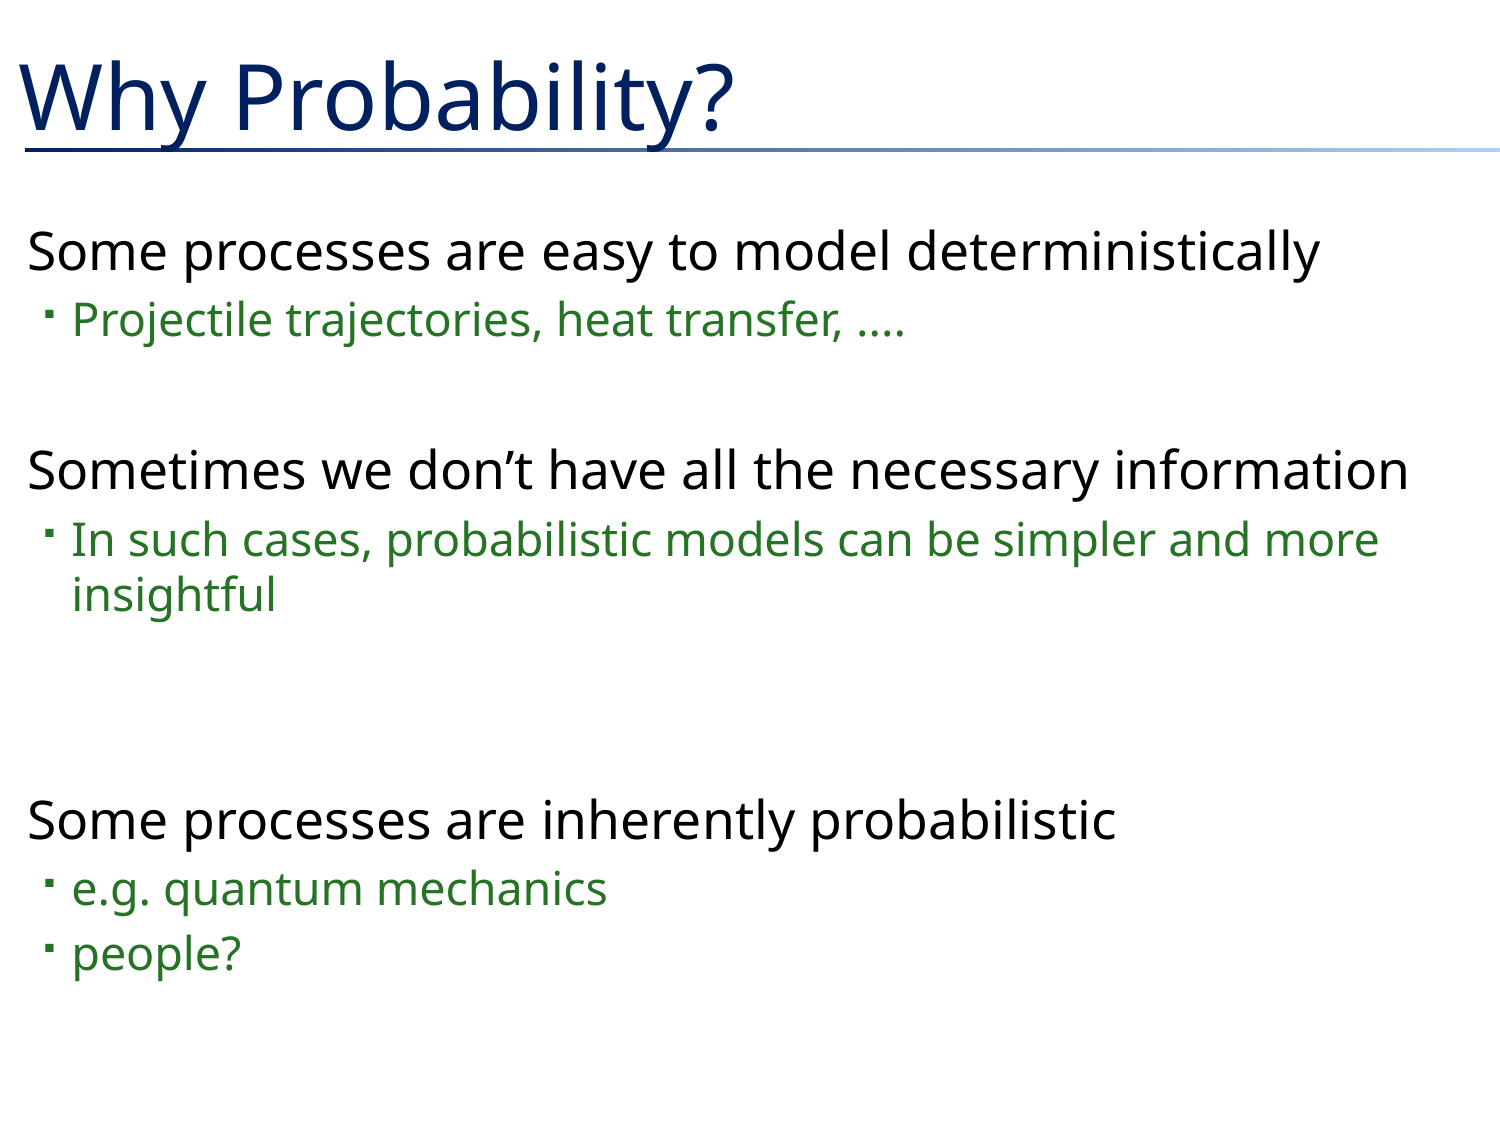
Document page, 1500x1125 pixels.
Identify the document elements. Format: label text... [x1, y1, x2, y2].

title Why Probability? [3, 0, 1429, 188]
list Some processes are easy to model deterministically Projectile trajectories, heat transfer, .... Sometimes we don’t have all the necessary information In such cases, probabilistic models can be simpler and more insightful Some processes are inherently probabilistic e.g. quantum mechanics people? [0, 209, 1475, 990]
